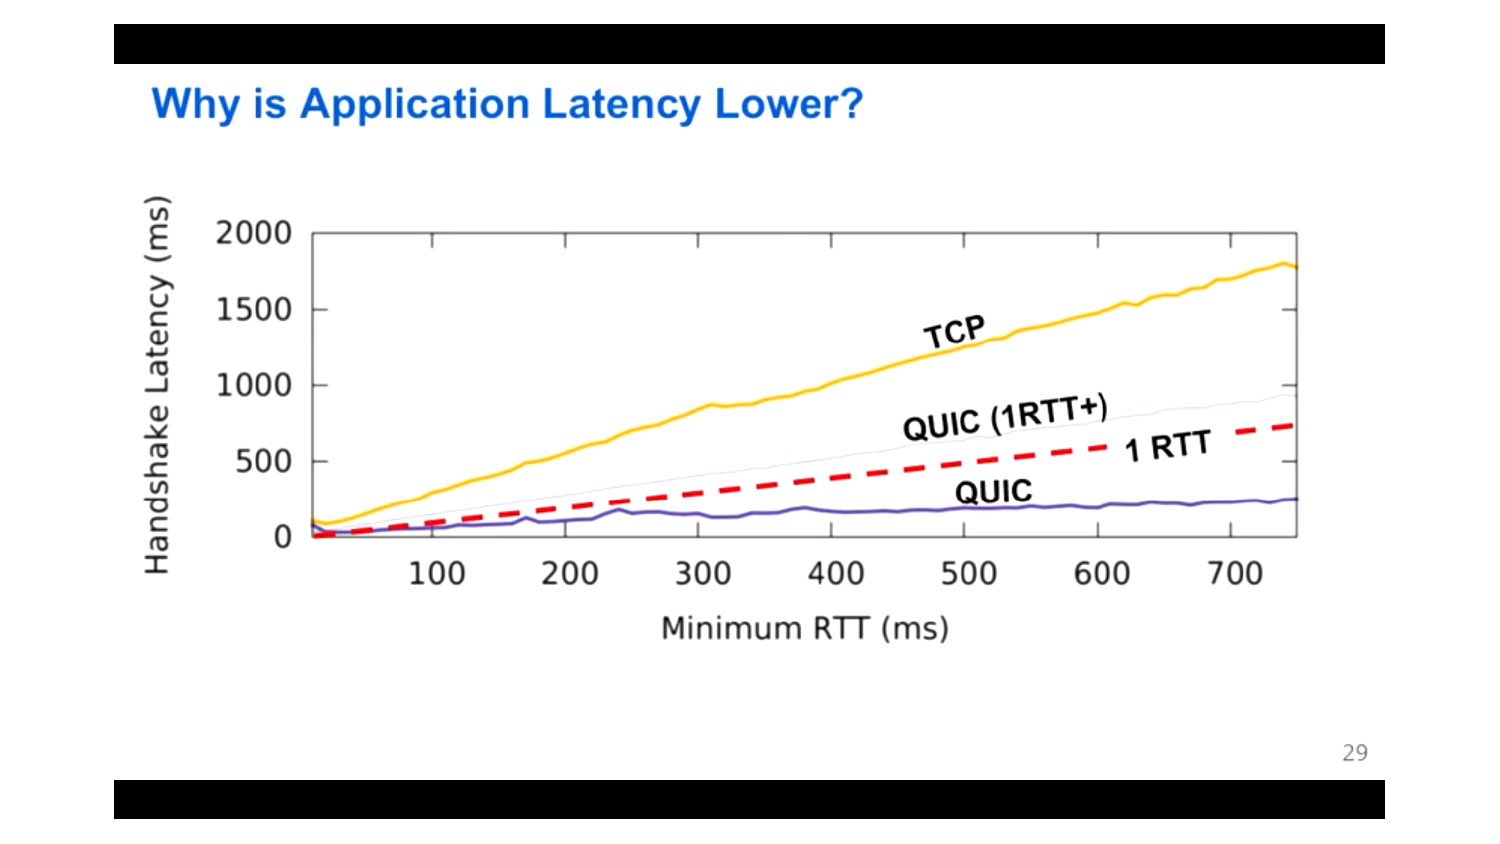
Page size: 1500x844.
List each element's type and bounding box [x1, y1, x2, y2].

picture [114, 24, 1386, 819]
